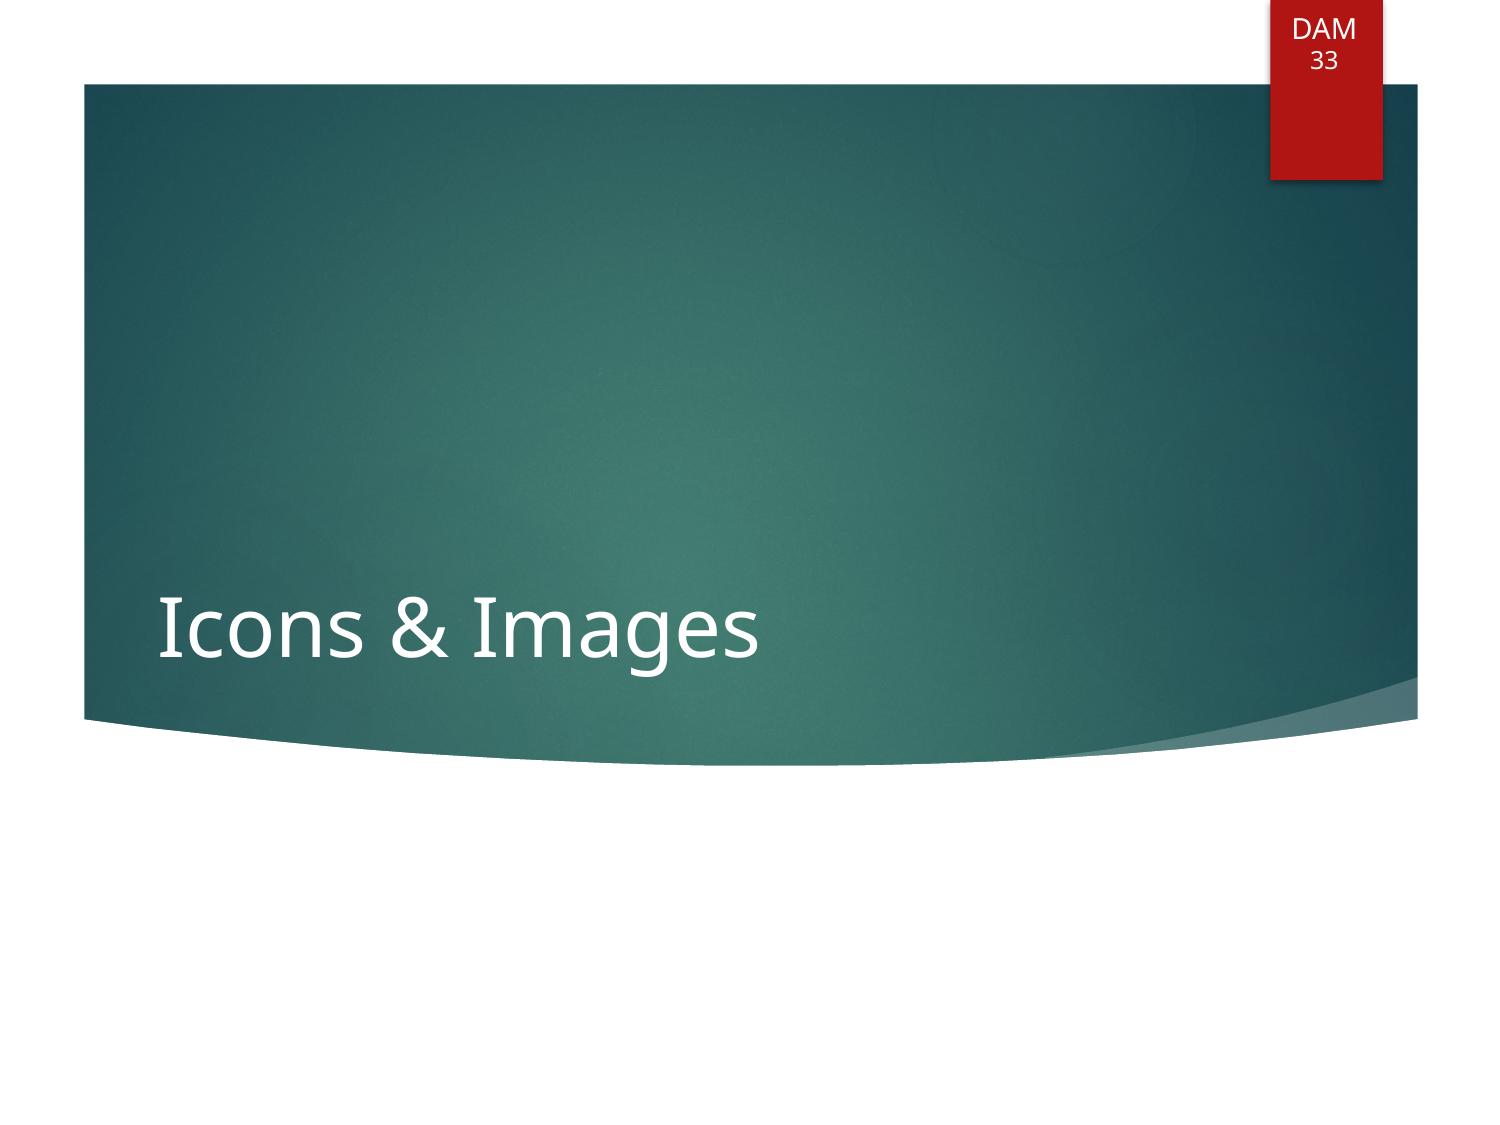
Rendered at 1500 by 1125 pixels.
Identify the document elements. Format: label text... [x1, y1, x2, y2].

title Icons & Images [142, 337, 1196, 682]
slide_number DAM 33 [1259, 1, 1390, 87]
